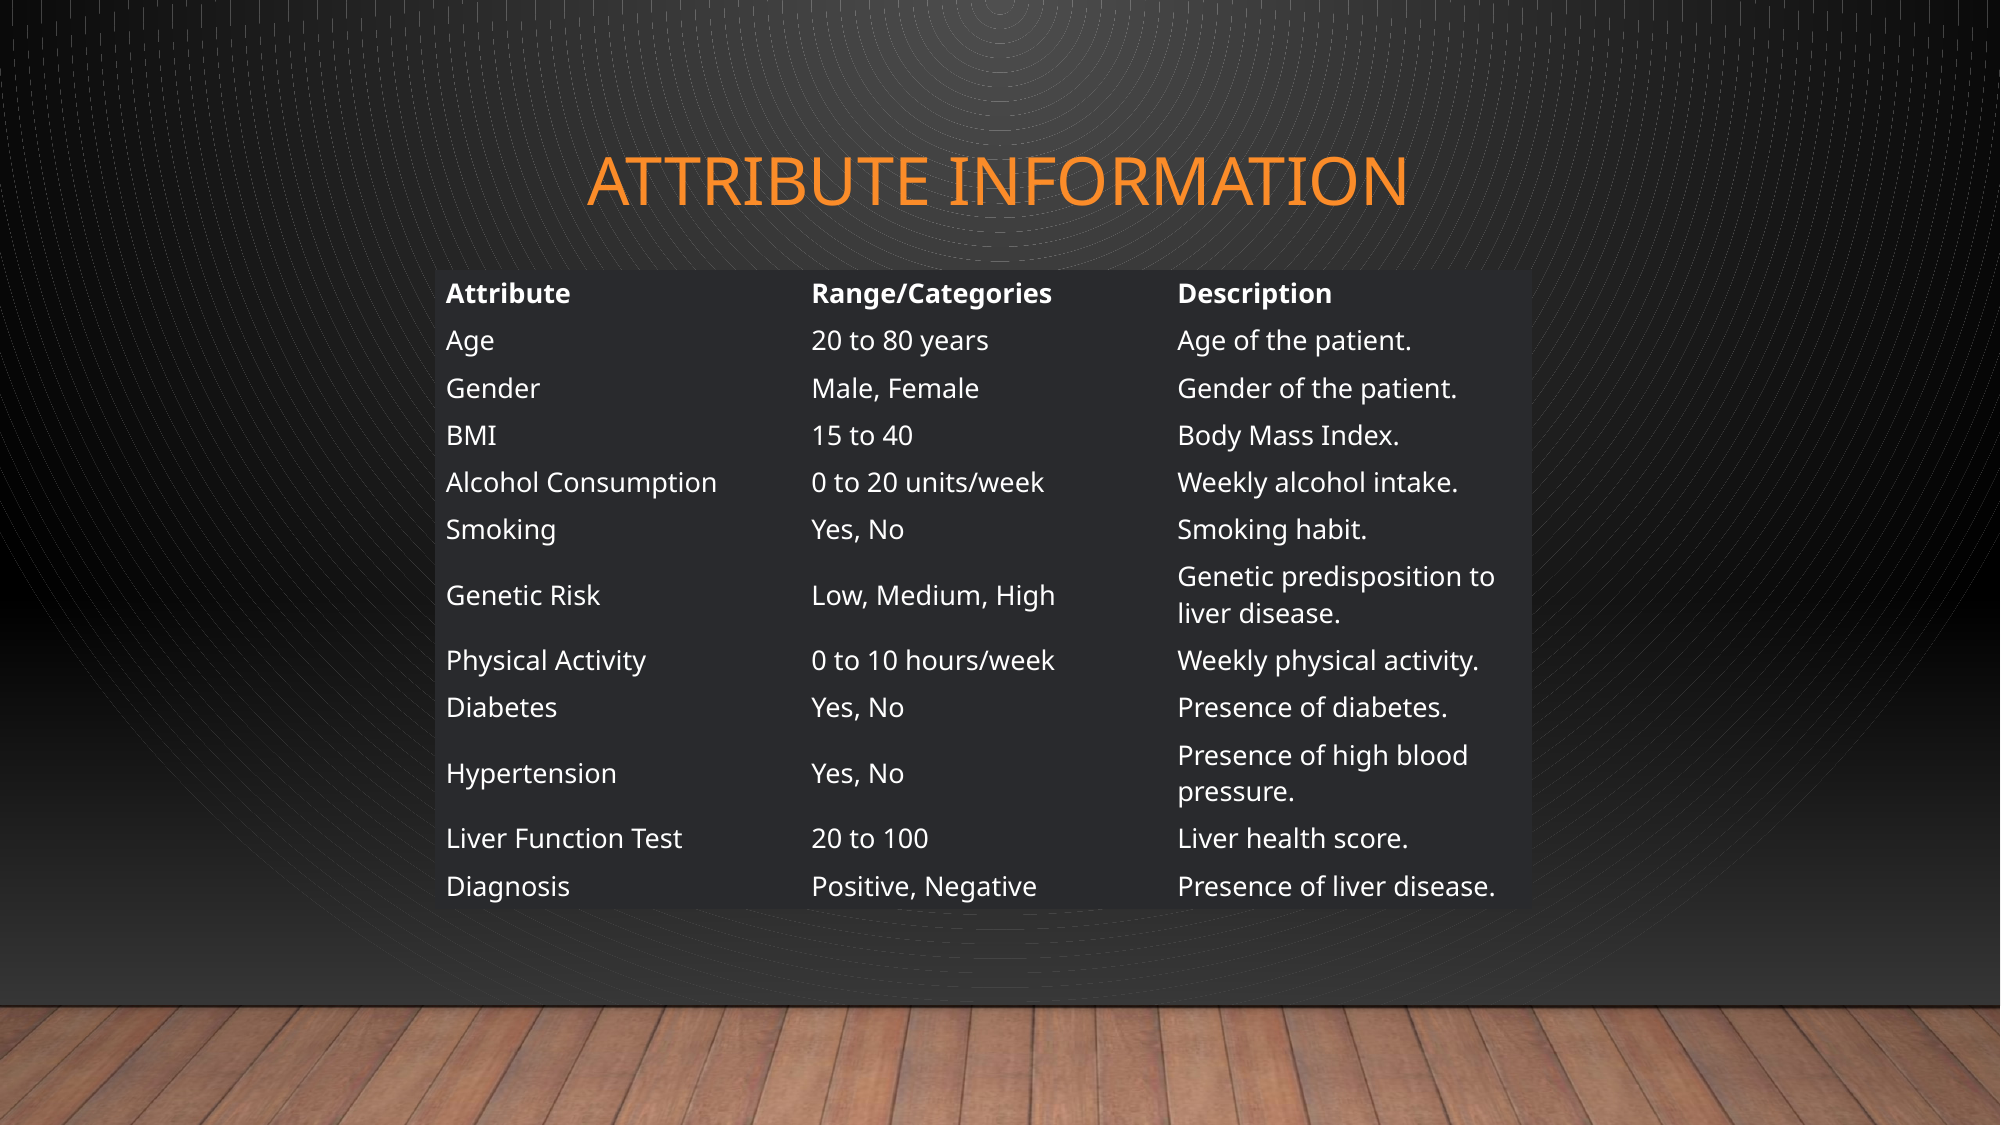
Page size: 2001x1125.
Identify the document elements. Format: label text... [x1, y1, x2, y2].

table_cell Yes, No [801, 684, 1167, 731]
table_cell Liver health score. [1167, 815, 1532, 862]
table_header Attribute [435, 270, 801, 317]
table_cell Alcohol Consumption [435, 458, 801, 506]
title Attribute Information [237, 97, 1763, 270]
table_cell Presence of liver disease. [1167, 862, 1532, 909]
table_cell BMI [435, 411, 801, 458]
table_cell 0 to 20 units/week [801, 458, 1167, 506]
table_header Range/Categories [801, 270, 1167, 317]
table_cell Physical Activity [435, 637, 801, 684]
table_cell Genetic predisposition to liver disease. [1167, 553, 1532, 637]
table_cell 0 to 10 hours/week [801, 637, 1167, 684]
table_header Description [1167, 270, 1532, 317]
table_cell Presence of diabetes. [1167, 684, 1532, 731]
table_cell Age of the patient. [1167, 317, 1532, 364]
table_cell Diagnosis [435, 862, 801, 909]
table_cell 15 to 40 [801, 411, 1167, 458]
table_cell Gender of the patient. [1167, 364, 1532, 411]
table_cell Yes, No [801, 731, 1167, 815]
table_cell Smoking [435, 506, 801, 553]
table_cell Presence of high blood pressure. [1167, 731, 1532, 815]
table_cell Body Mass Index. [1167, 411, 1532, 458]
table_cell Weekly alcohol intake. [1167, 458, 1532, 506]
table_cell Diabetes [435, 684, 801, 731]
table_cell Weekly physical activity. [1167, 637, 1532, 684]
picture [0, 1005, 2000, 1125]
table_cell Age [435, 317, 801, 364]
table_cell Low, Medium, High [801, 553, 1167, 637]
table_cell 20 to 80 years [801, 317, 1167, 364]
table_cell 20 to 100 [801, 815, 1167, 862]
table_cell Yes, No [801, 506, 1167, 553]
table_cell Gender [435, 364, 801, 411]
table_cell Positive, Negative [801, 862, 1167, 909]
table_cell Hypertension [435, 731, 801, 815]
table_cell Genetic Risk [435, 553, 801, 637]
table_cell Smoking habit. [1167, 506, 1532, 553]
table_cell Male, Female [801, 364, 1167, 411]
table_cell Liver Function Test [435, 815, 801, 862]
